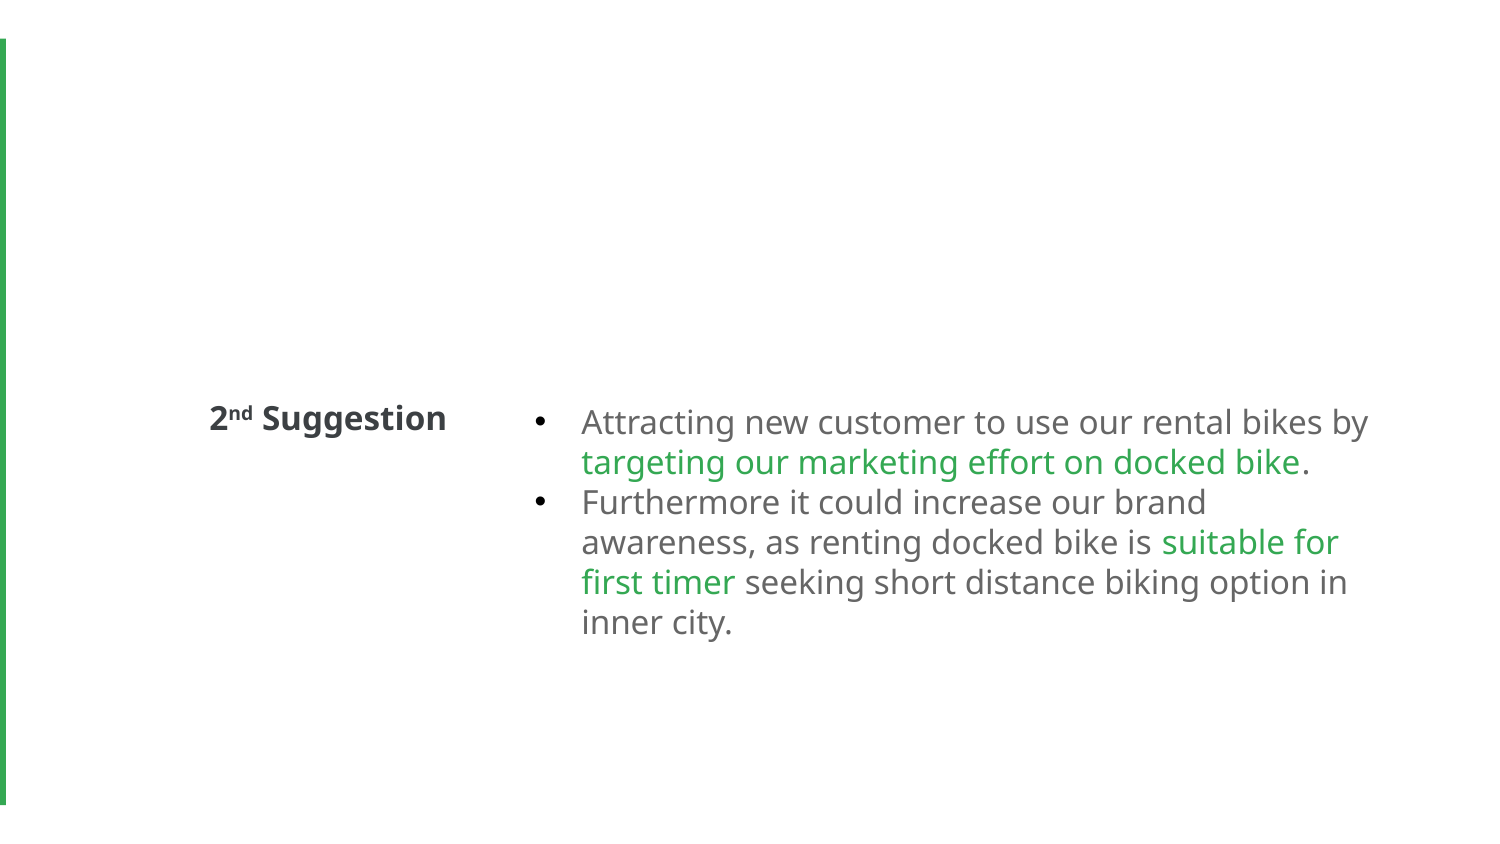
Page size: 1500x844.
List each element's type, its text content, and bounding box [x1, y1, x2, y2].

text_box Attracting new customer to use our rental bikes by targeting our marketing effort on docked bike. Furthermore it could increase our brand awareness, as renting docked bike is suitable for first timer seeking short distance biking option in inner city. [519, 386, 1390, 657]
text_box 2nd Suggestion [170, 386, 463, 458]
